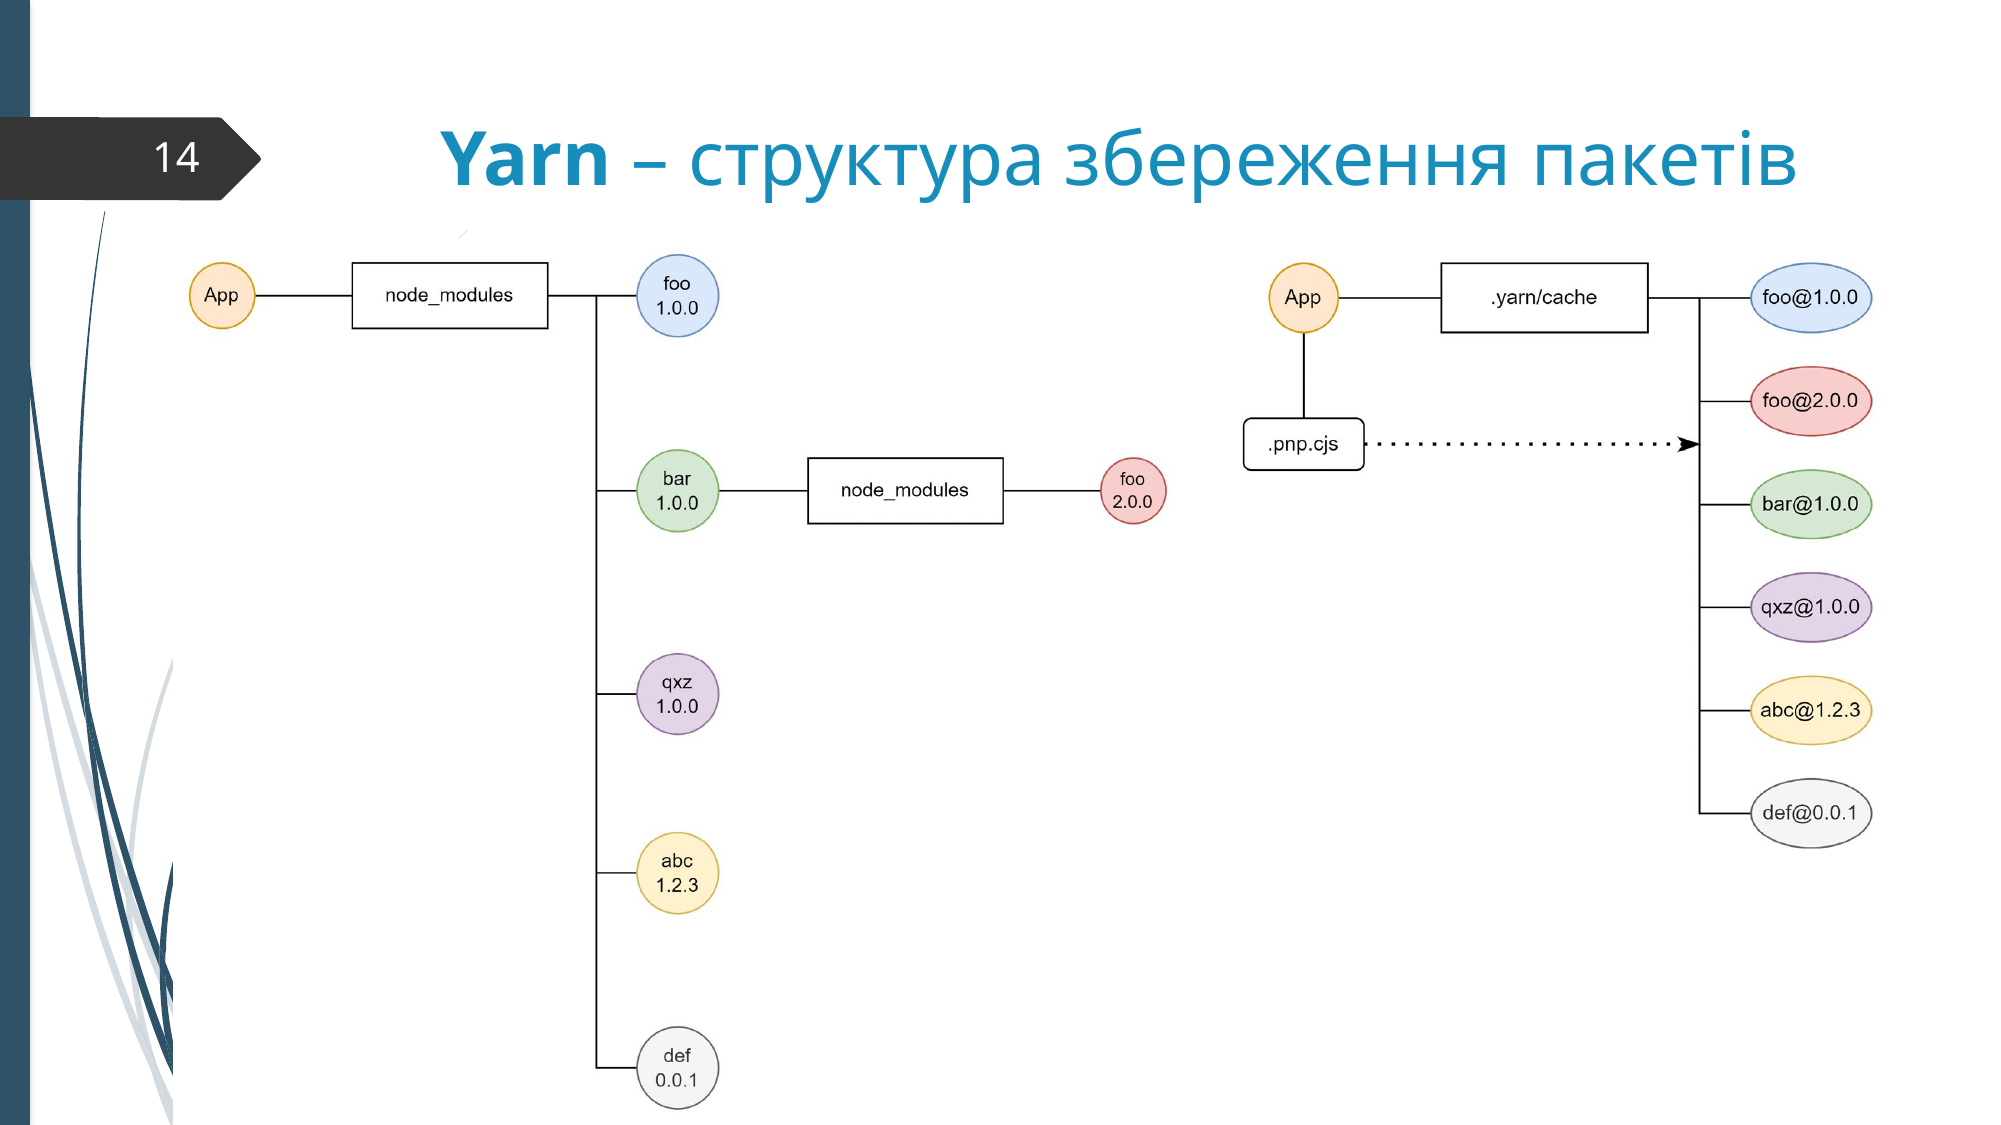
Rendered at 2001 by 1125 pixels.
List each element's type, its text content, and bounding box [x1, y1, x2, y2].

picture [172, 238, 1182, 1125]
title Yarn – структура збереження пакетів [425, 102, 1888, 239]
picture [1226, 238, 1888, 873]
slide_number 14 [87, 129, 216, 190]
